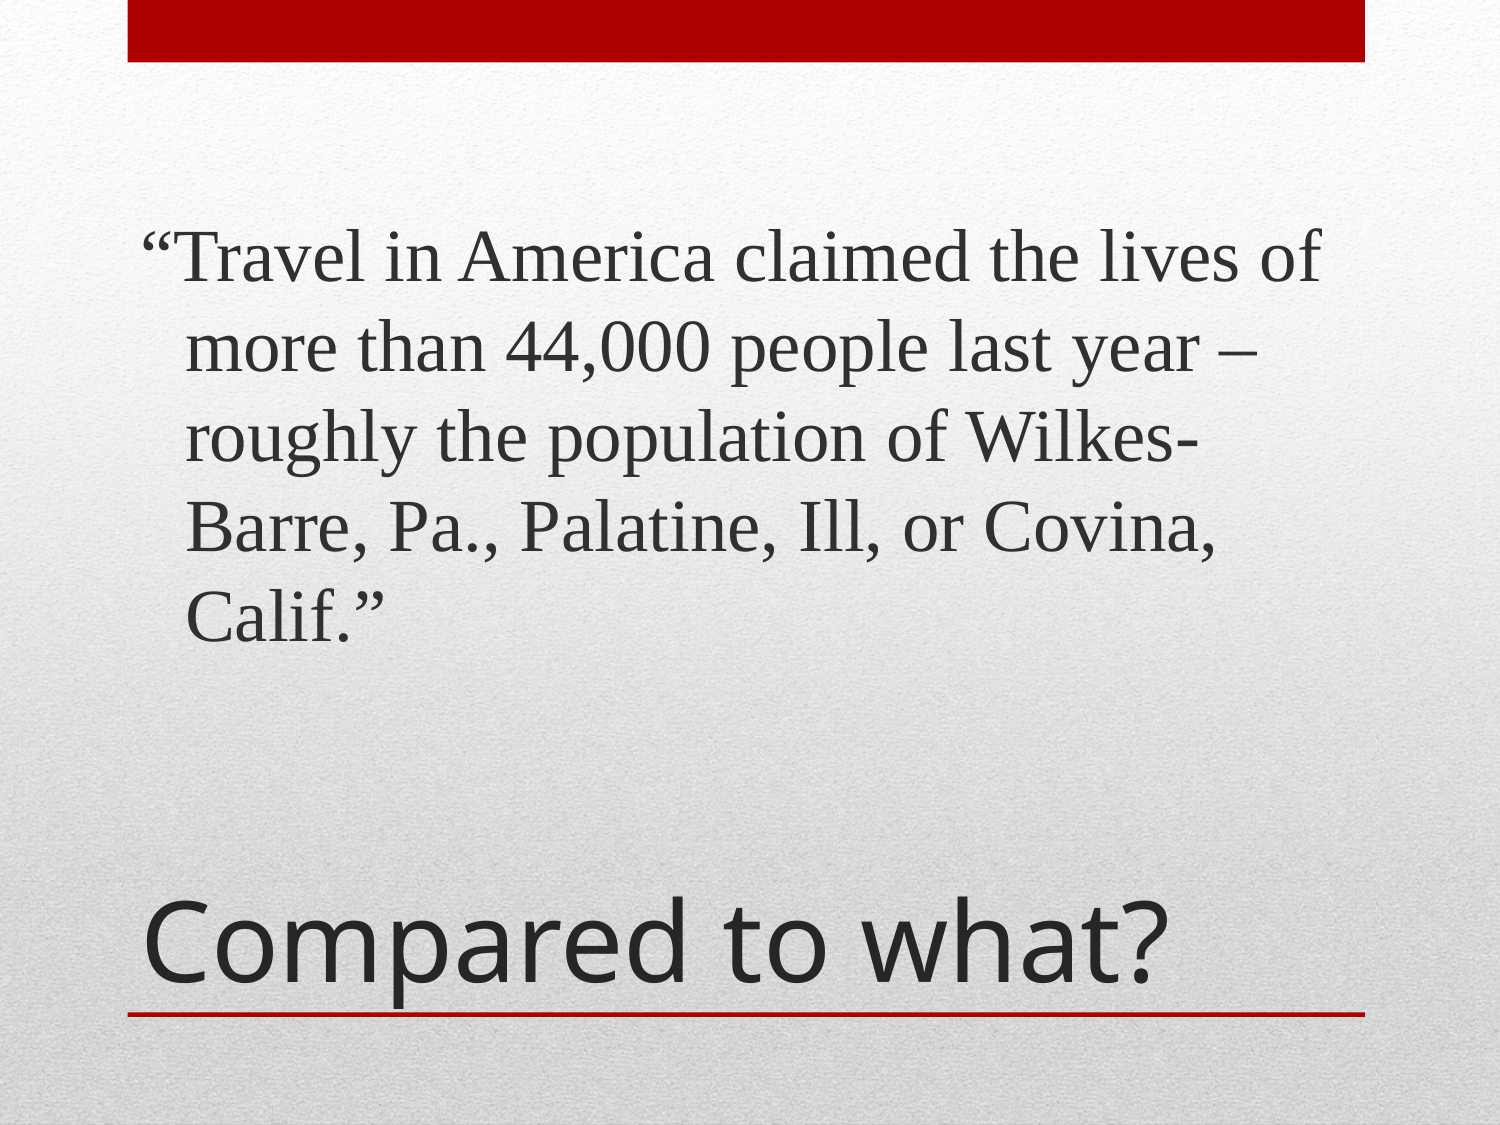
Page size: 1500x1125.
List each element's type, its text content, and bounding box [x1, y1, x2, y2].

title Compared to what? [125, 750, 1238, 1013]
list “Travel in America claimed the lives of more than 44,000 people last year – roughly the population of Wilkes-Barre, Pa., Palatine, Ill, or Covina, Calif.” [125, 112, 1363, 750]
